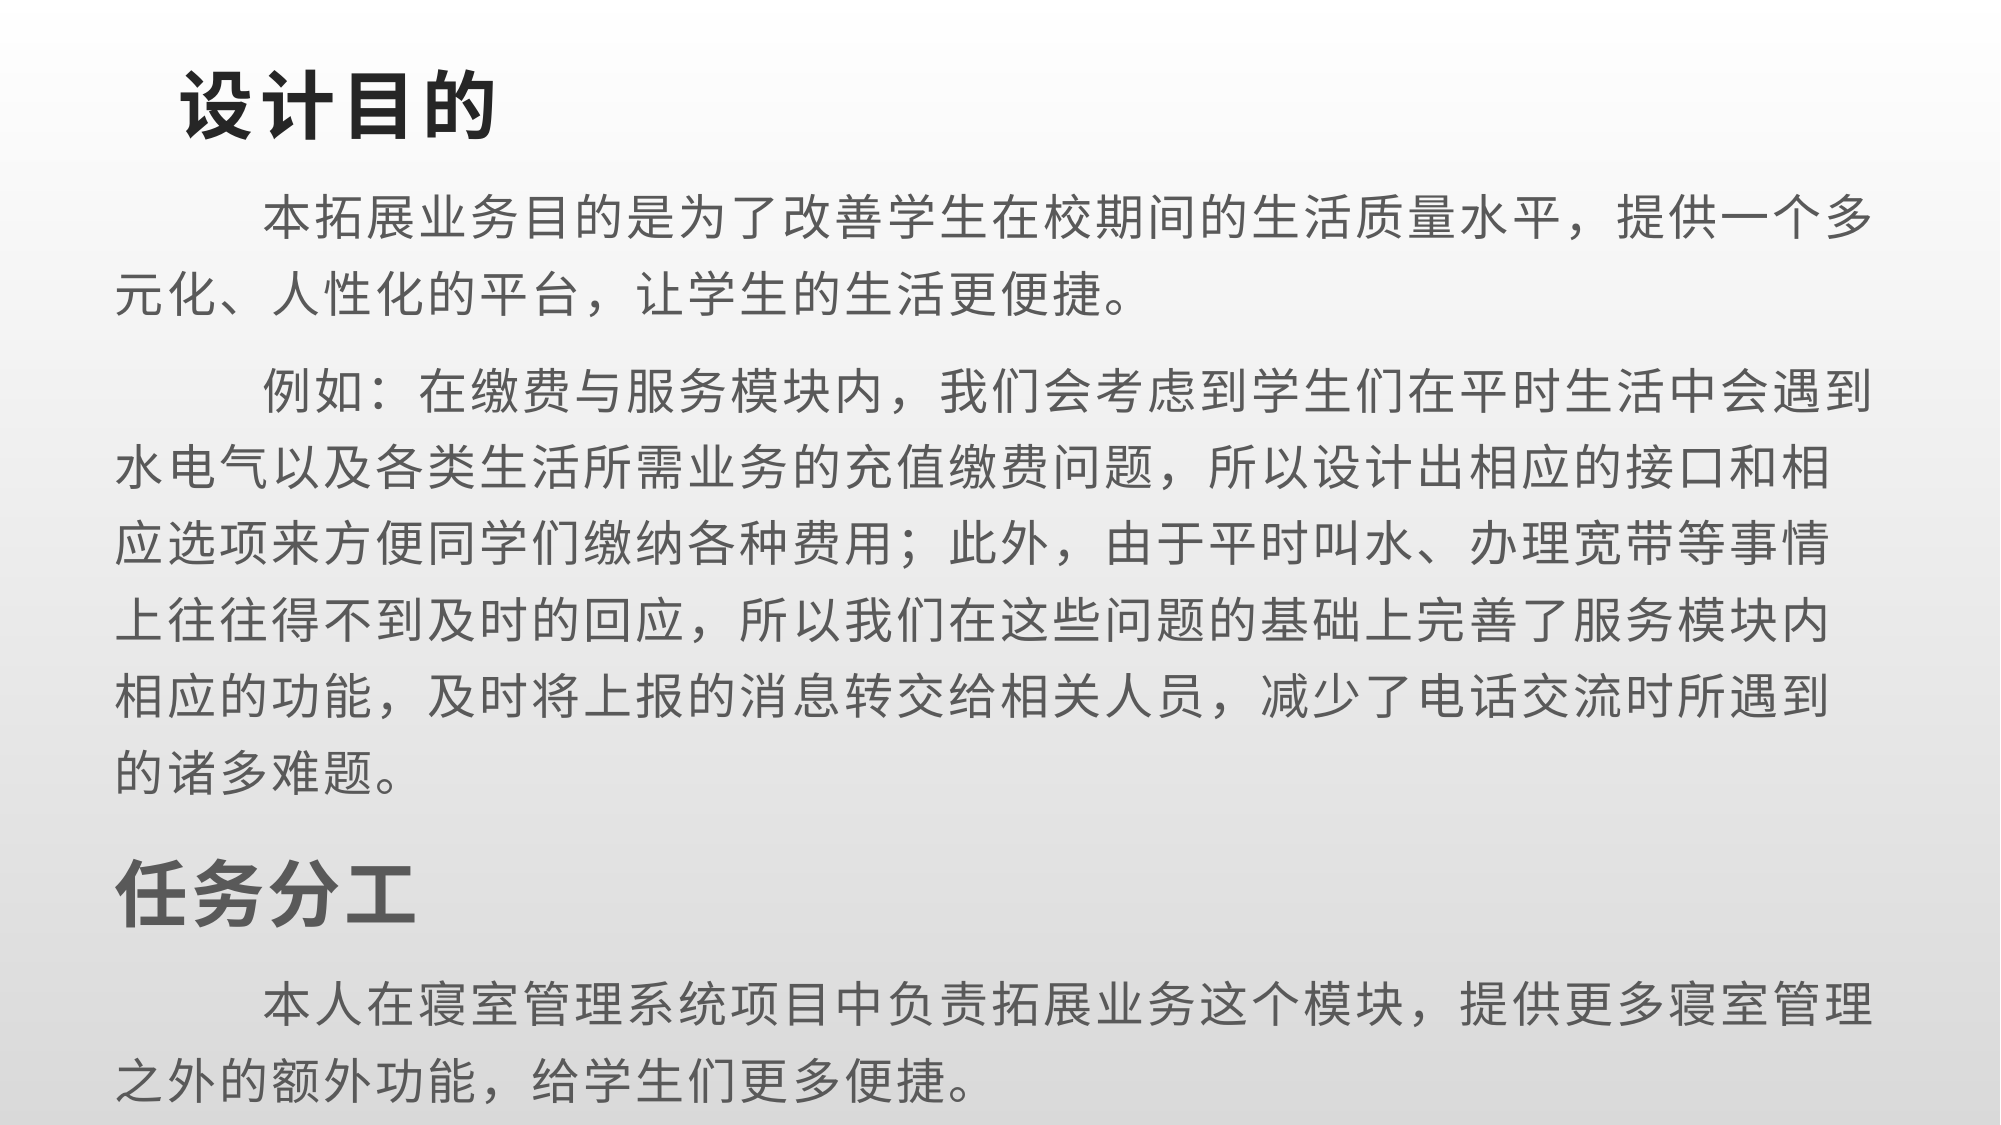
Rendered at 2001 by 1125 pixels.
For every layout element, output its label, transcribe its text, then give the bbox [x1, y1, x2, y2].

title 设计目的 [99, 45, 1900, 162]
list 本拓展业务目的是为了改善学生在校期间的生活质量水平，提供一个多元化、人性化的平台，让学生的生活更便捷。 例如：在缴费与服务模块内，我们会考虑到学生们在平时生活中会遇到水电气以及各类生活所需业务的充值缴费问题，所以设计出相应的接口和相应选项来方便同学们缴纳各种费用；此外，由于平时叫水、办理宽带等事情上往往得不到及时的回应，所以我们在这些问题的基础上完善了服务模块内相应的功能，及时将上报的消息转交给相关人员，减少了电话交流时所遇到的诸多难题。 任务分工 本人在寝室管理系统项目中负责拓展业务这个模块，提供更多寝室管理之外的额外功能，给学生们更多便捷。 [100, 161, 1900, 1125]
